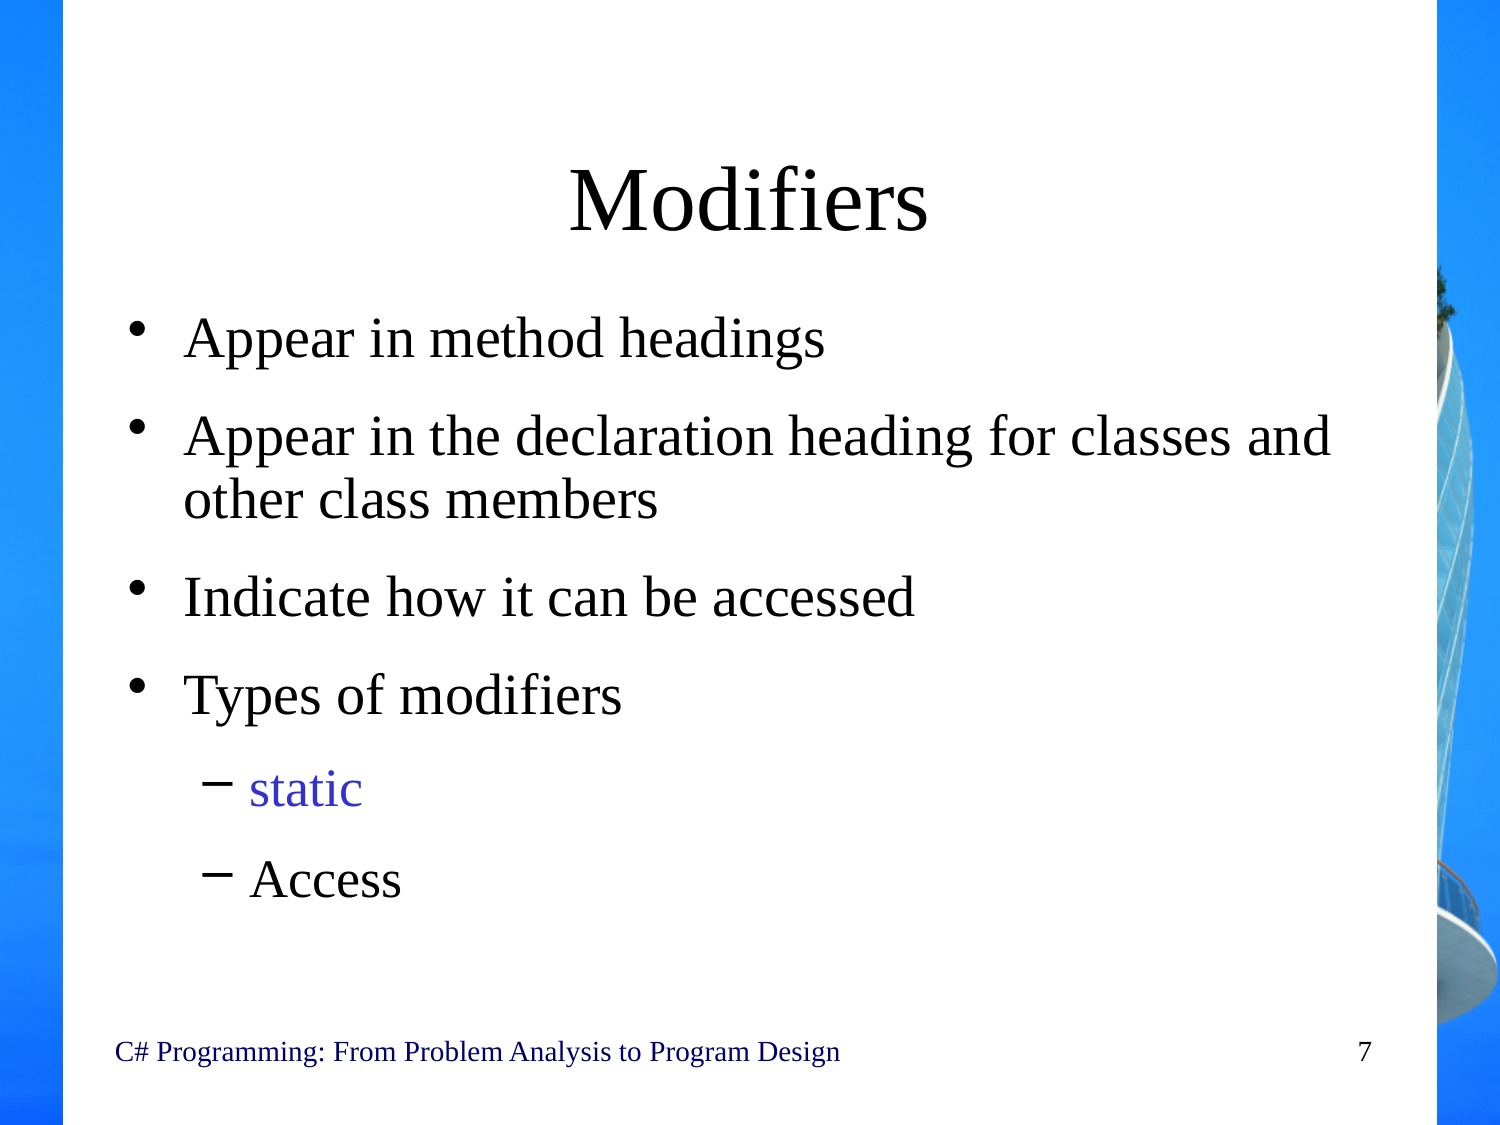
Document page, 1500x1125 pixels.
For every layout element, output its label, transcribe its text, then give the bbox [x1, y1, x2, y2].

picture [0, 0, 63, 1125]
slide_number 7 [1074, 1024, 1388, 1101]
list Appear in method headings Appear in the declaration heading for classes and other class members Indicate how it can be accessed Types of modifiers static Access [112, 299, 1388, 1000]
title Modifiers [112, 99, 1388, 288]
footer C# Programming: From Problem Analysis to Program Design [99, 1024, 988, 1101]
picture [1437, 0, 1500, 1125]
